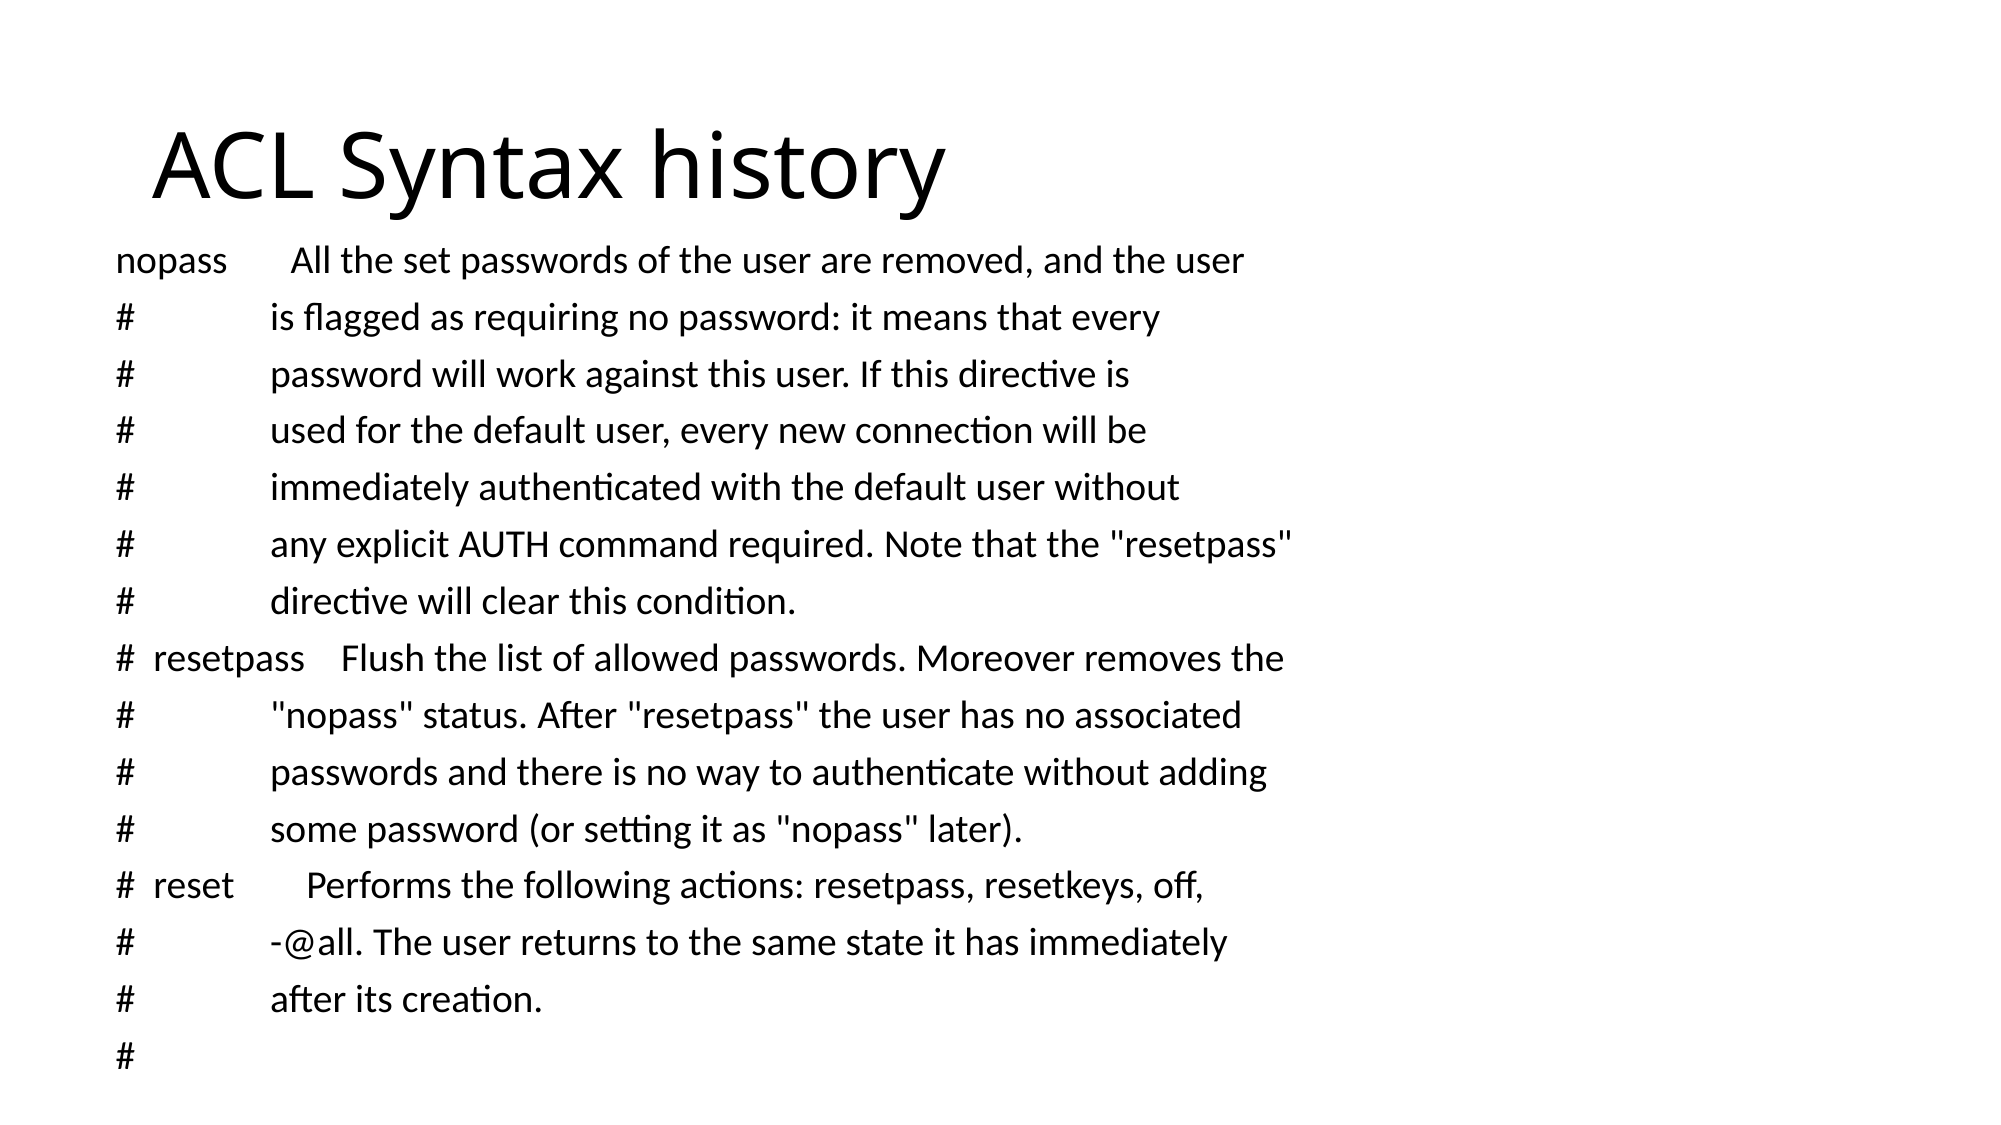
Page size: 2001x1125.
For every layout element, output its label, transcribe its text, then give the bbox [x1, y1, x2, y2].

title ACL Syntax history [137, 59, 1863, 231]
list nopass All the set passwords of the user are removed, and the user # is flagged as requiring no password: it means that every # password will work against this user. If this directive is # used for the default user, every new connection will be # immediately authenticated with the default user without # any explicit AUTH command required. Note that the "resetpass" # directive will clear this condition. # resetpass Flush the list of allowed passwords. Moreover removes the # "nopass" status. After "resetpass" the user has no associated # passwords and there is no way to authenticate without adding # some password (or setting it as "nopass" later). # reset Performs the following actions: resetpass, resetkeys, off, # -@all. The user returns to the same state it has immediately # after its creation. # [100, 231, 1932, 1090]
